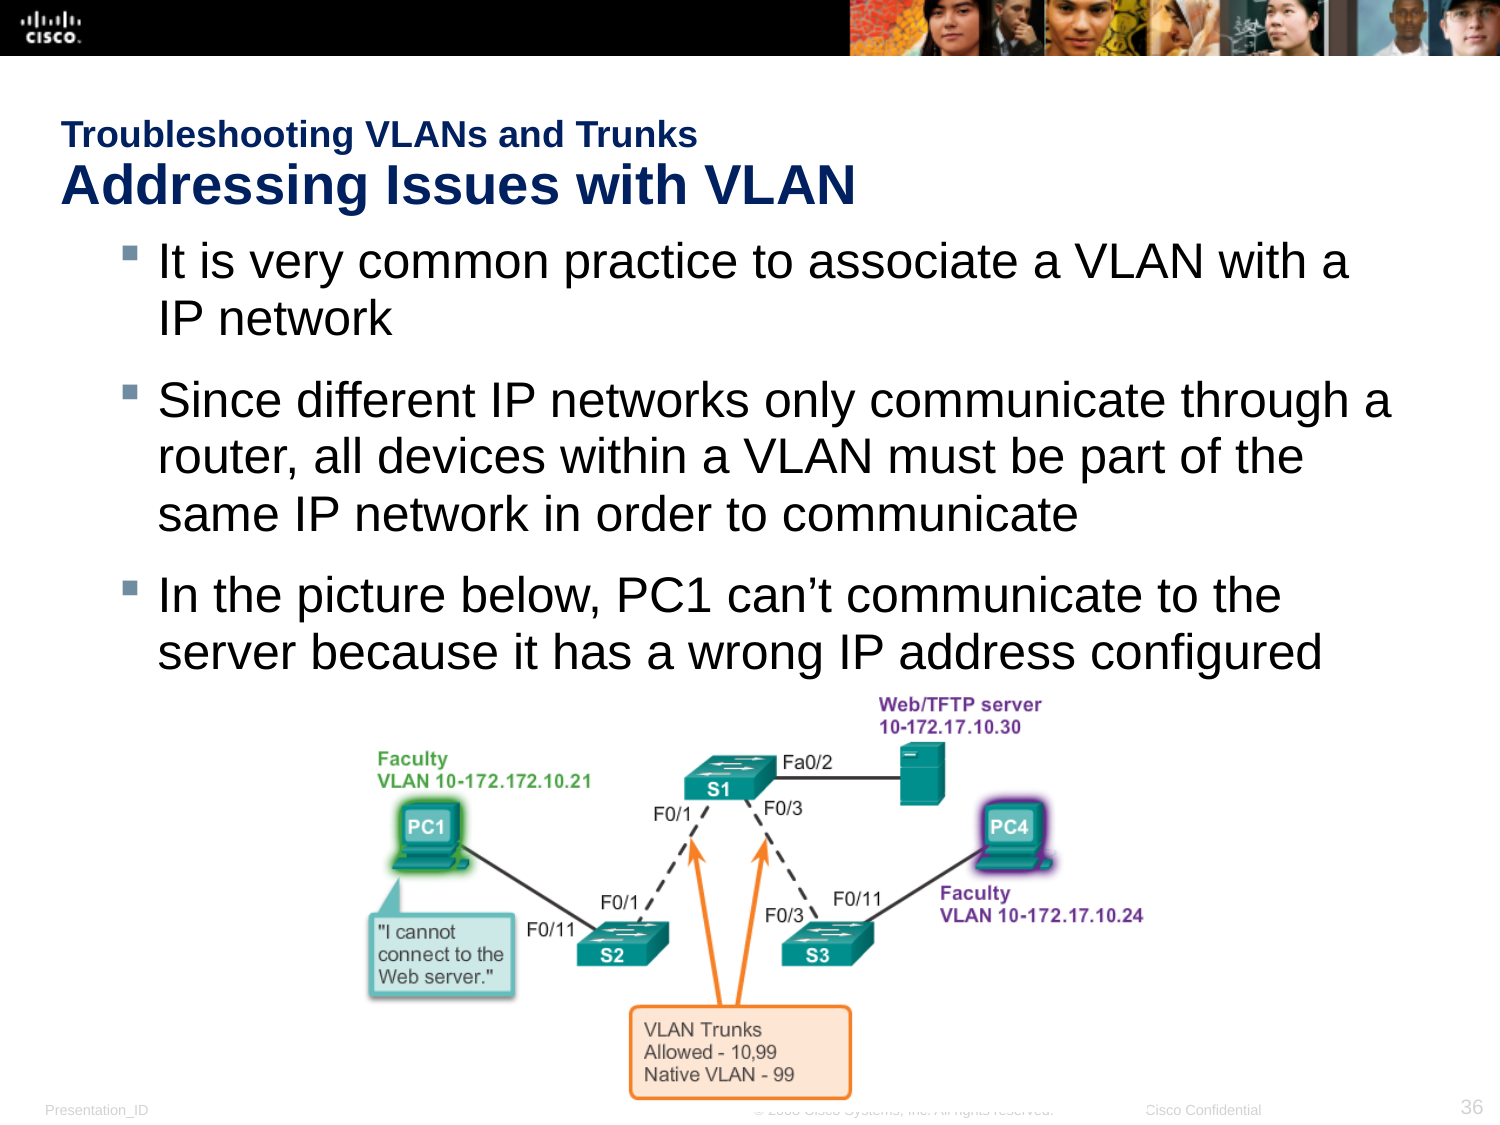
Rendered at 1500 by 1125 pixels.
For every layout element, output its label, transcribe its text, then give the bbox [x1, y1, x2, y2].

picture [352, 689, 1147, 1112]
picture [0, 0, 1500, 56]
list It is very common practice to associate a VLAN with a IP network Since different IP networks only communicate through a router, all devices within a VLAN must be part of the same IP network in order to communicate In the picture below, PC1 can’t communicate to the server because it has a wrong IP address configured [104, 225, 1408, 634]
title Troubleshooting VLANs and Trunks Addressing Issues with VLAN [47, 85, 1384, 224]
